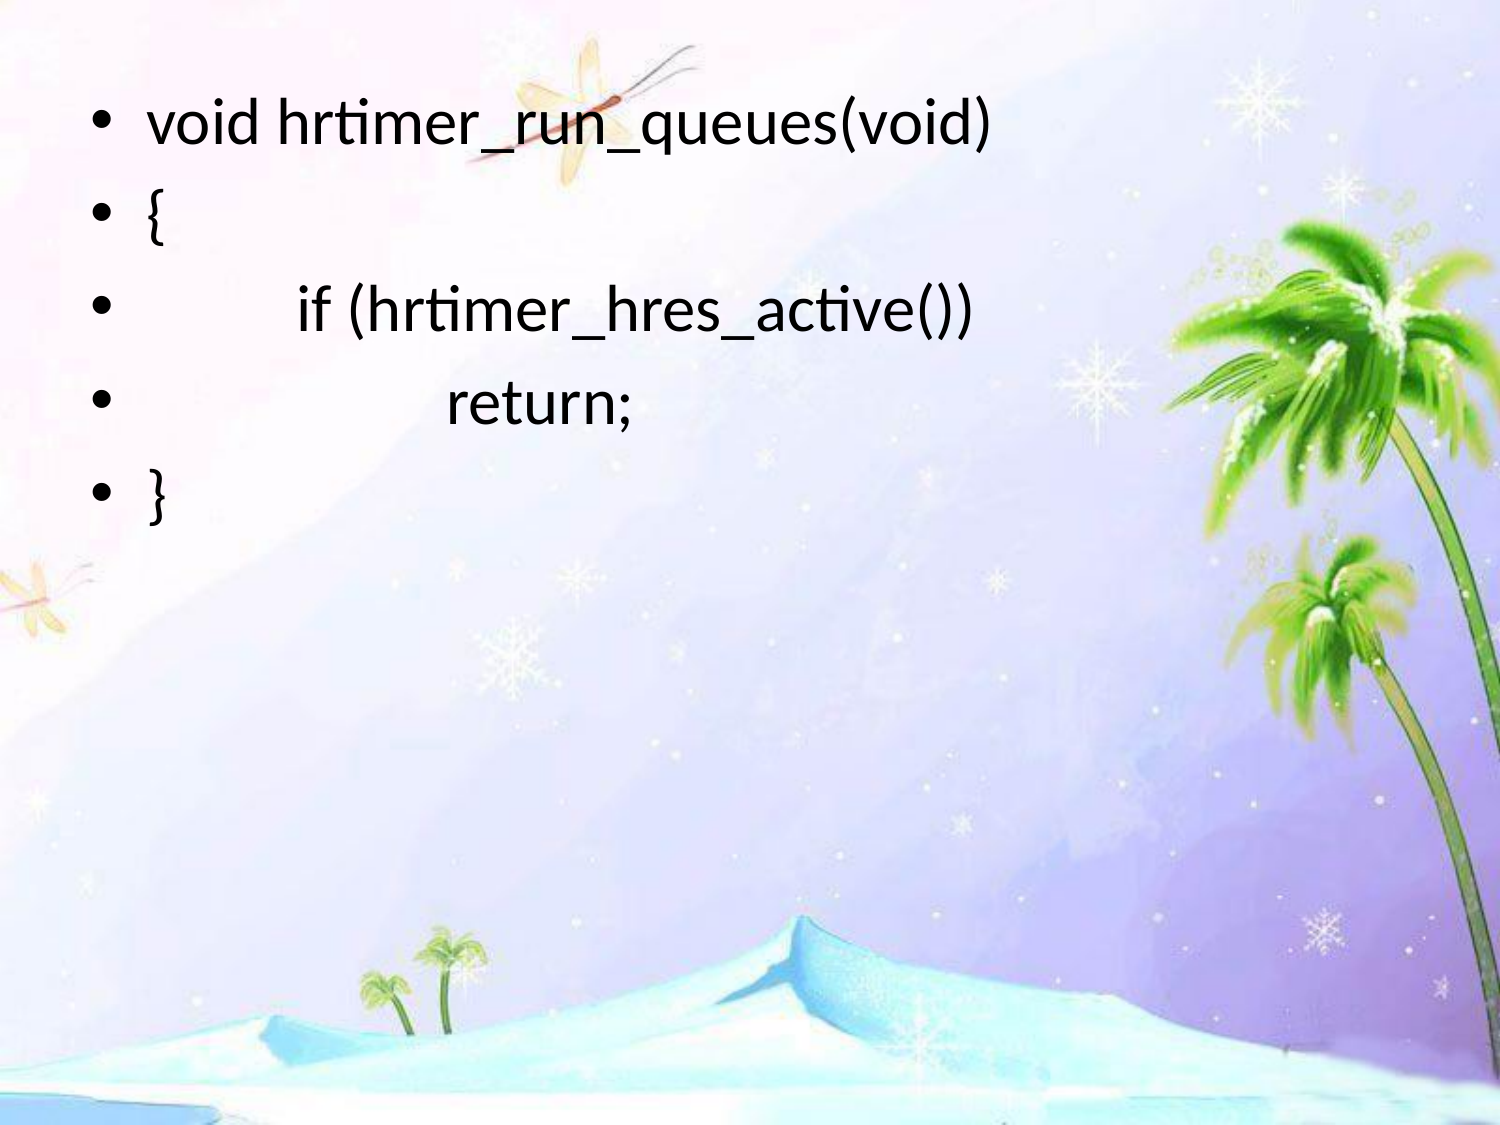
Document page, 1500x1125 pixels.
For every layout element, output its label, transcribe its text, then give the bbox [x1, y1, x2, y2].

picture [0, 0, 1500, 1125]
list void hrtimer_run_queues(void) { if (hrtimer_hres_active()) return; } [75, 70, 1425, 1005]
